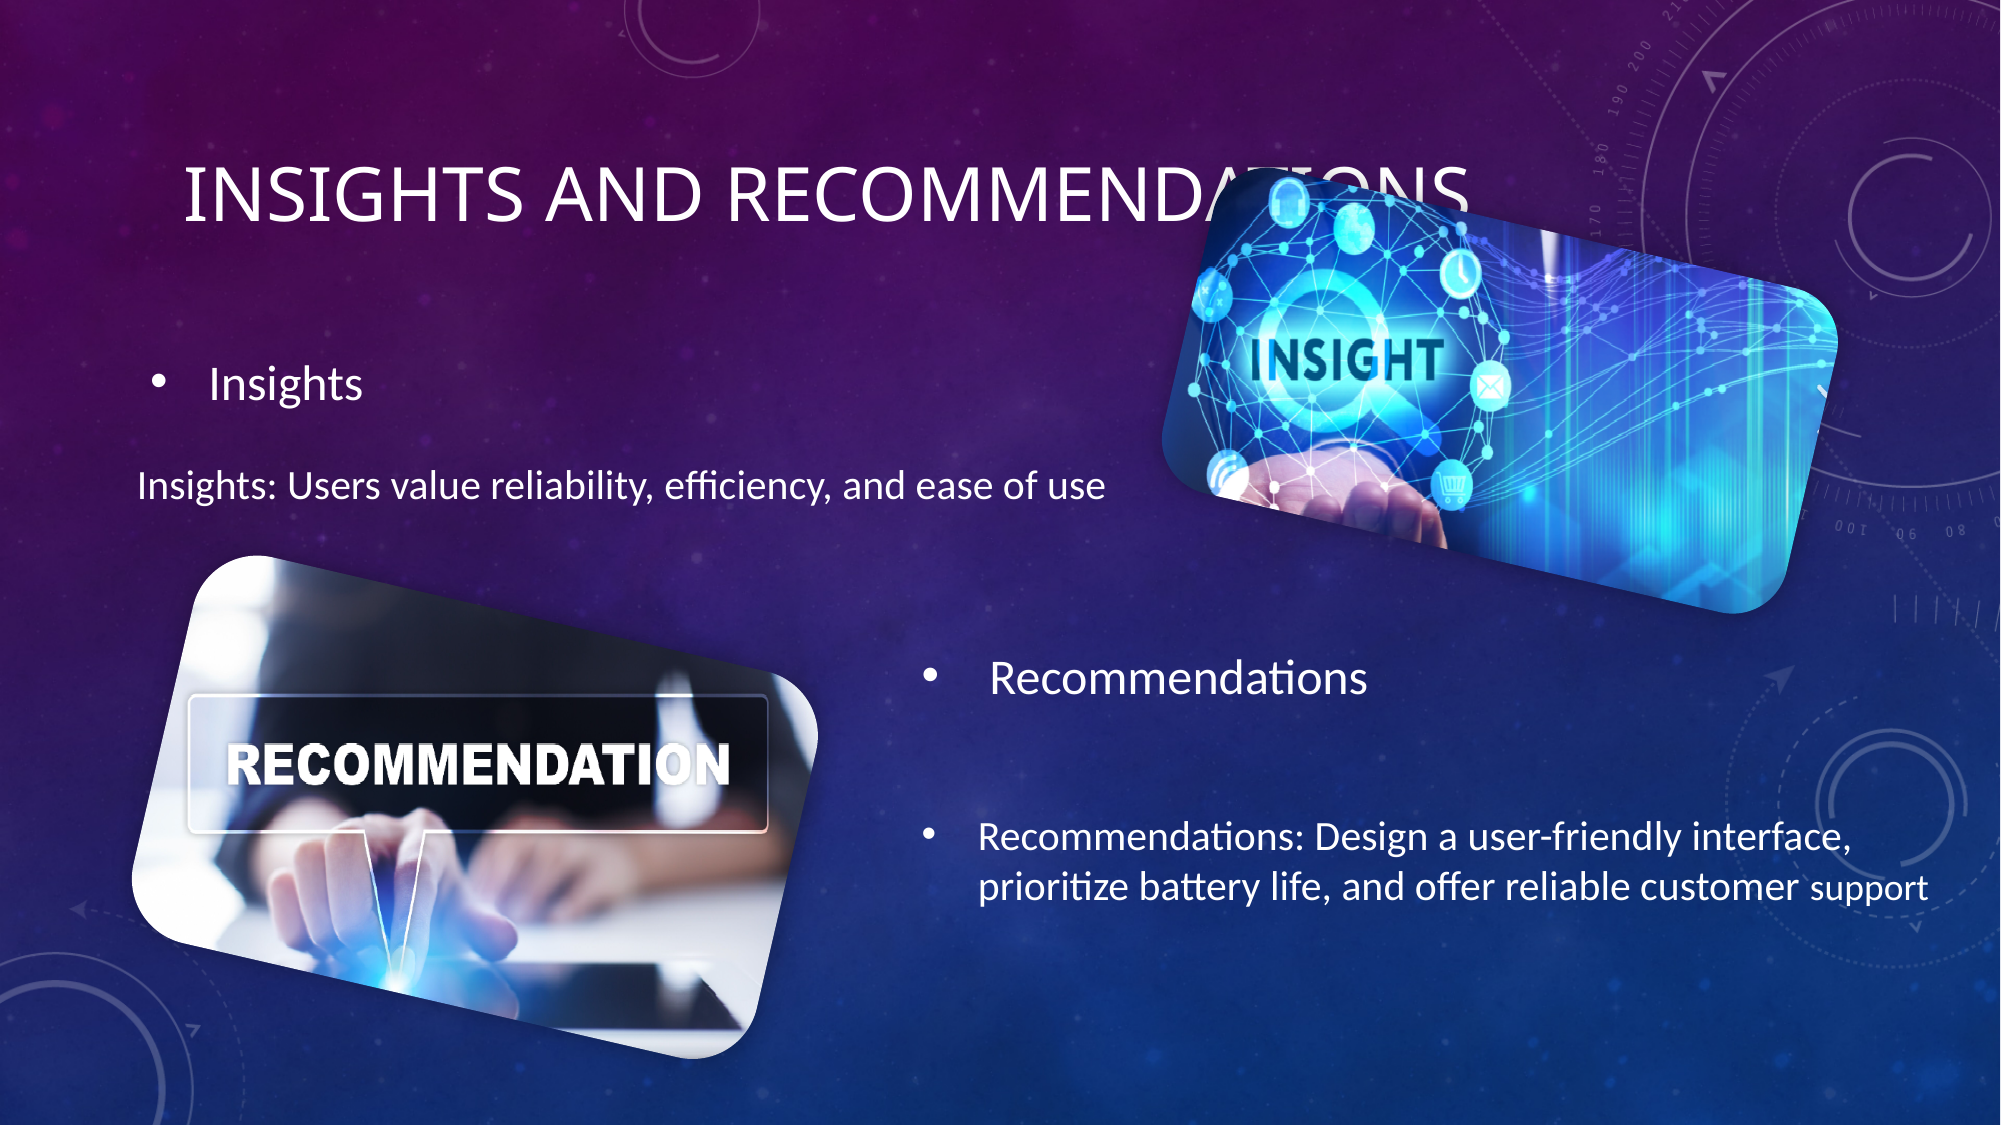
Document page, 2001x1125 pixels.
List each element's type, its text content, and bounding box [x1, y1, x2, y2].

list Insights [135, 311, 1173, 450]
text_box Insights: Users value reliability, efficiency, and ease of use [112, 450, 1158, 515]
picture [0, 0, 2001, 1125]
text_box Recommendations: Design a user-friendly interface, prioritize battery life, and offer reliable customer support [906, 801, 1952, 917]
title Insights and Recommendations [169, 72, 1831, 311]
text_box Recommendations [906, 637, 1907, 712]
